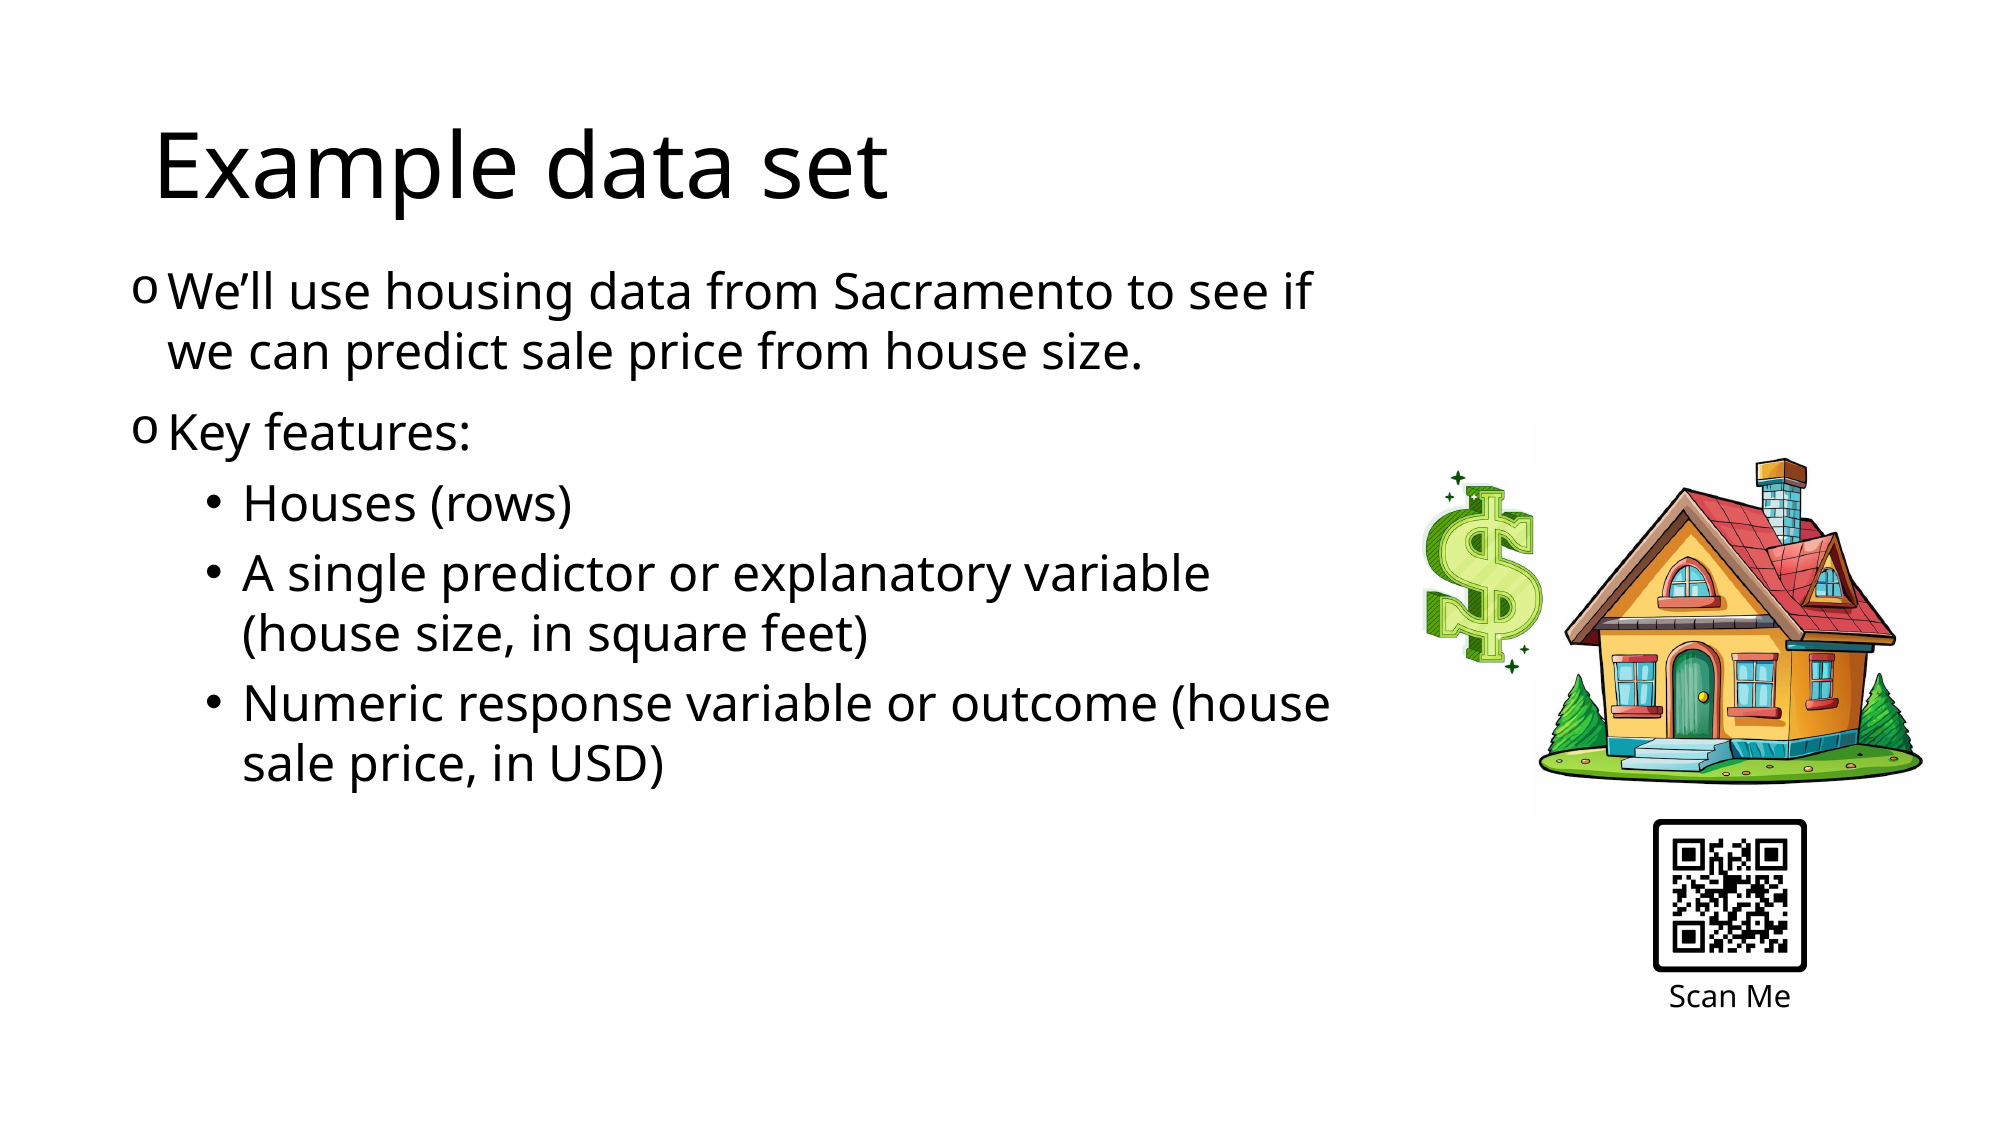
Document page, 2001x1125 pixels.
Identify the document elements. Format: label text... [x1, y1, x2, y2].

title Example data set [137, 59, 1863, 278]
picture [1396, 422, 1929, 1015]
list We’ll use housing data from Sacramento to see if we can predict sale price from house size. Key features: Houses (rows) A single predictor or explanatory variable (house size, in square feet) Numeric response variable or outcome (house sale price, in USD) [115, 252, 1397, 966]
